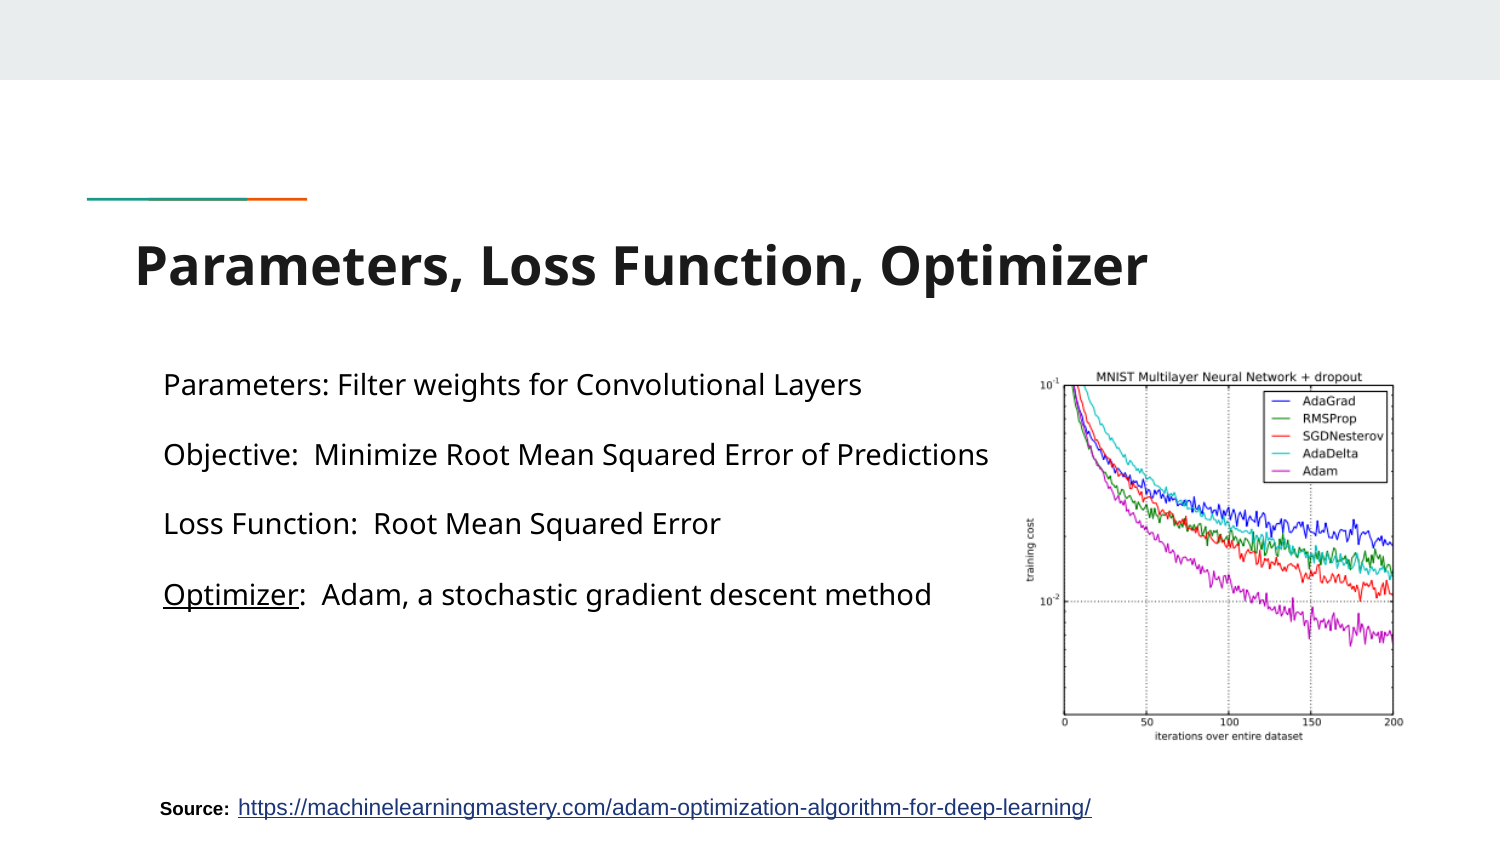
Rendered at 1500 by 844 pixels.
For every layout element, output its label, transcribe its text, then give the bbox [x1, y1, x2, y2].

text_box Parameters: Filter weights for Convolutional Layers Objective: Minimize Root Mean Squared Error of Predictions Loss Function: Root Mean Squared Error Optimizer: Adam, a stochastic gradient descent method [148, 351, 1176, 443]
title Parameters, Loss Function, Optimizer [119, 216, 1381, 305]
picture [1018, 357, 1424, 751]
text_box Source: https://machinelearningmastery.com/adam-optimization-algorithm-for-deep-learning/ [144, 771, 1179, 844]
